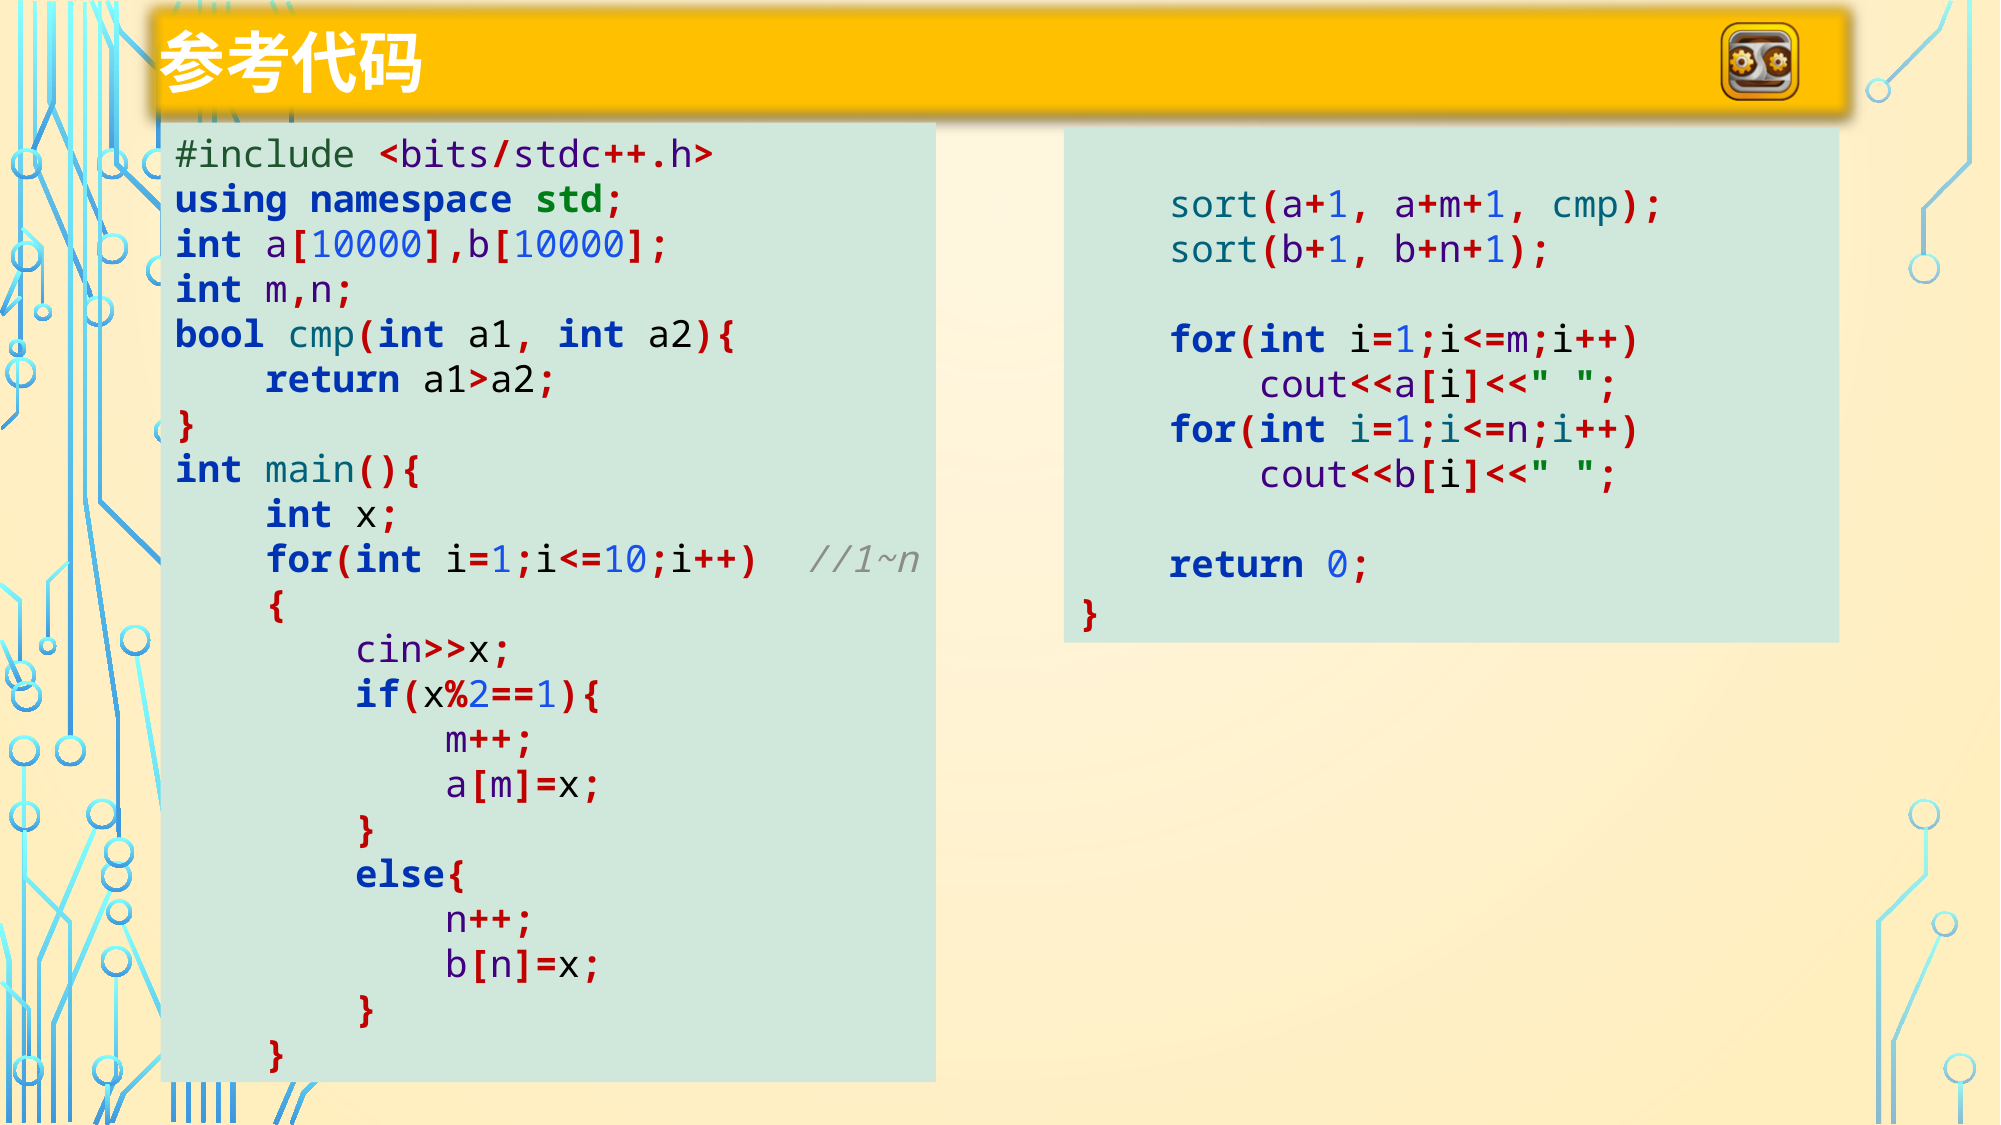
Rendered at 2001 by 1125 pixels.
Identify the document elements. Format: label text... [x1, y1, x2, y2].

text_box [143, 0, 1857, 123]
text_box sort(a+1, a+m+1, cmp); sort(b+1, b+n+1); for(int i=1;i<=m;i++) cout<<a[i]<<" "; for(int i=1;i<=n;i++) cout<<b[i]<<" "; return 0; } [1063, 127, 1840, 643]
text_box #include <bits/stdc++.h> using namespace std; int a[10000],b[10000]; int m,n; bool cmp(int a1, int a2){ return a1>a2; } int main(){ int x; for(int i=1;i<=10;i++) //1~n { cin>>x; if(x%2==1){ m++; a[m]=x; } else{ n++; b[n]=x; } } [160, 123, 936, 1083]
